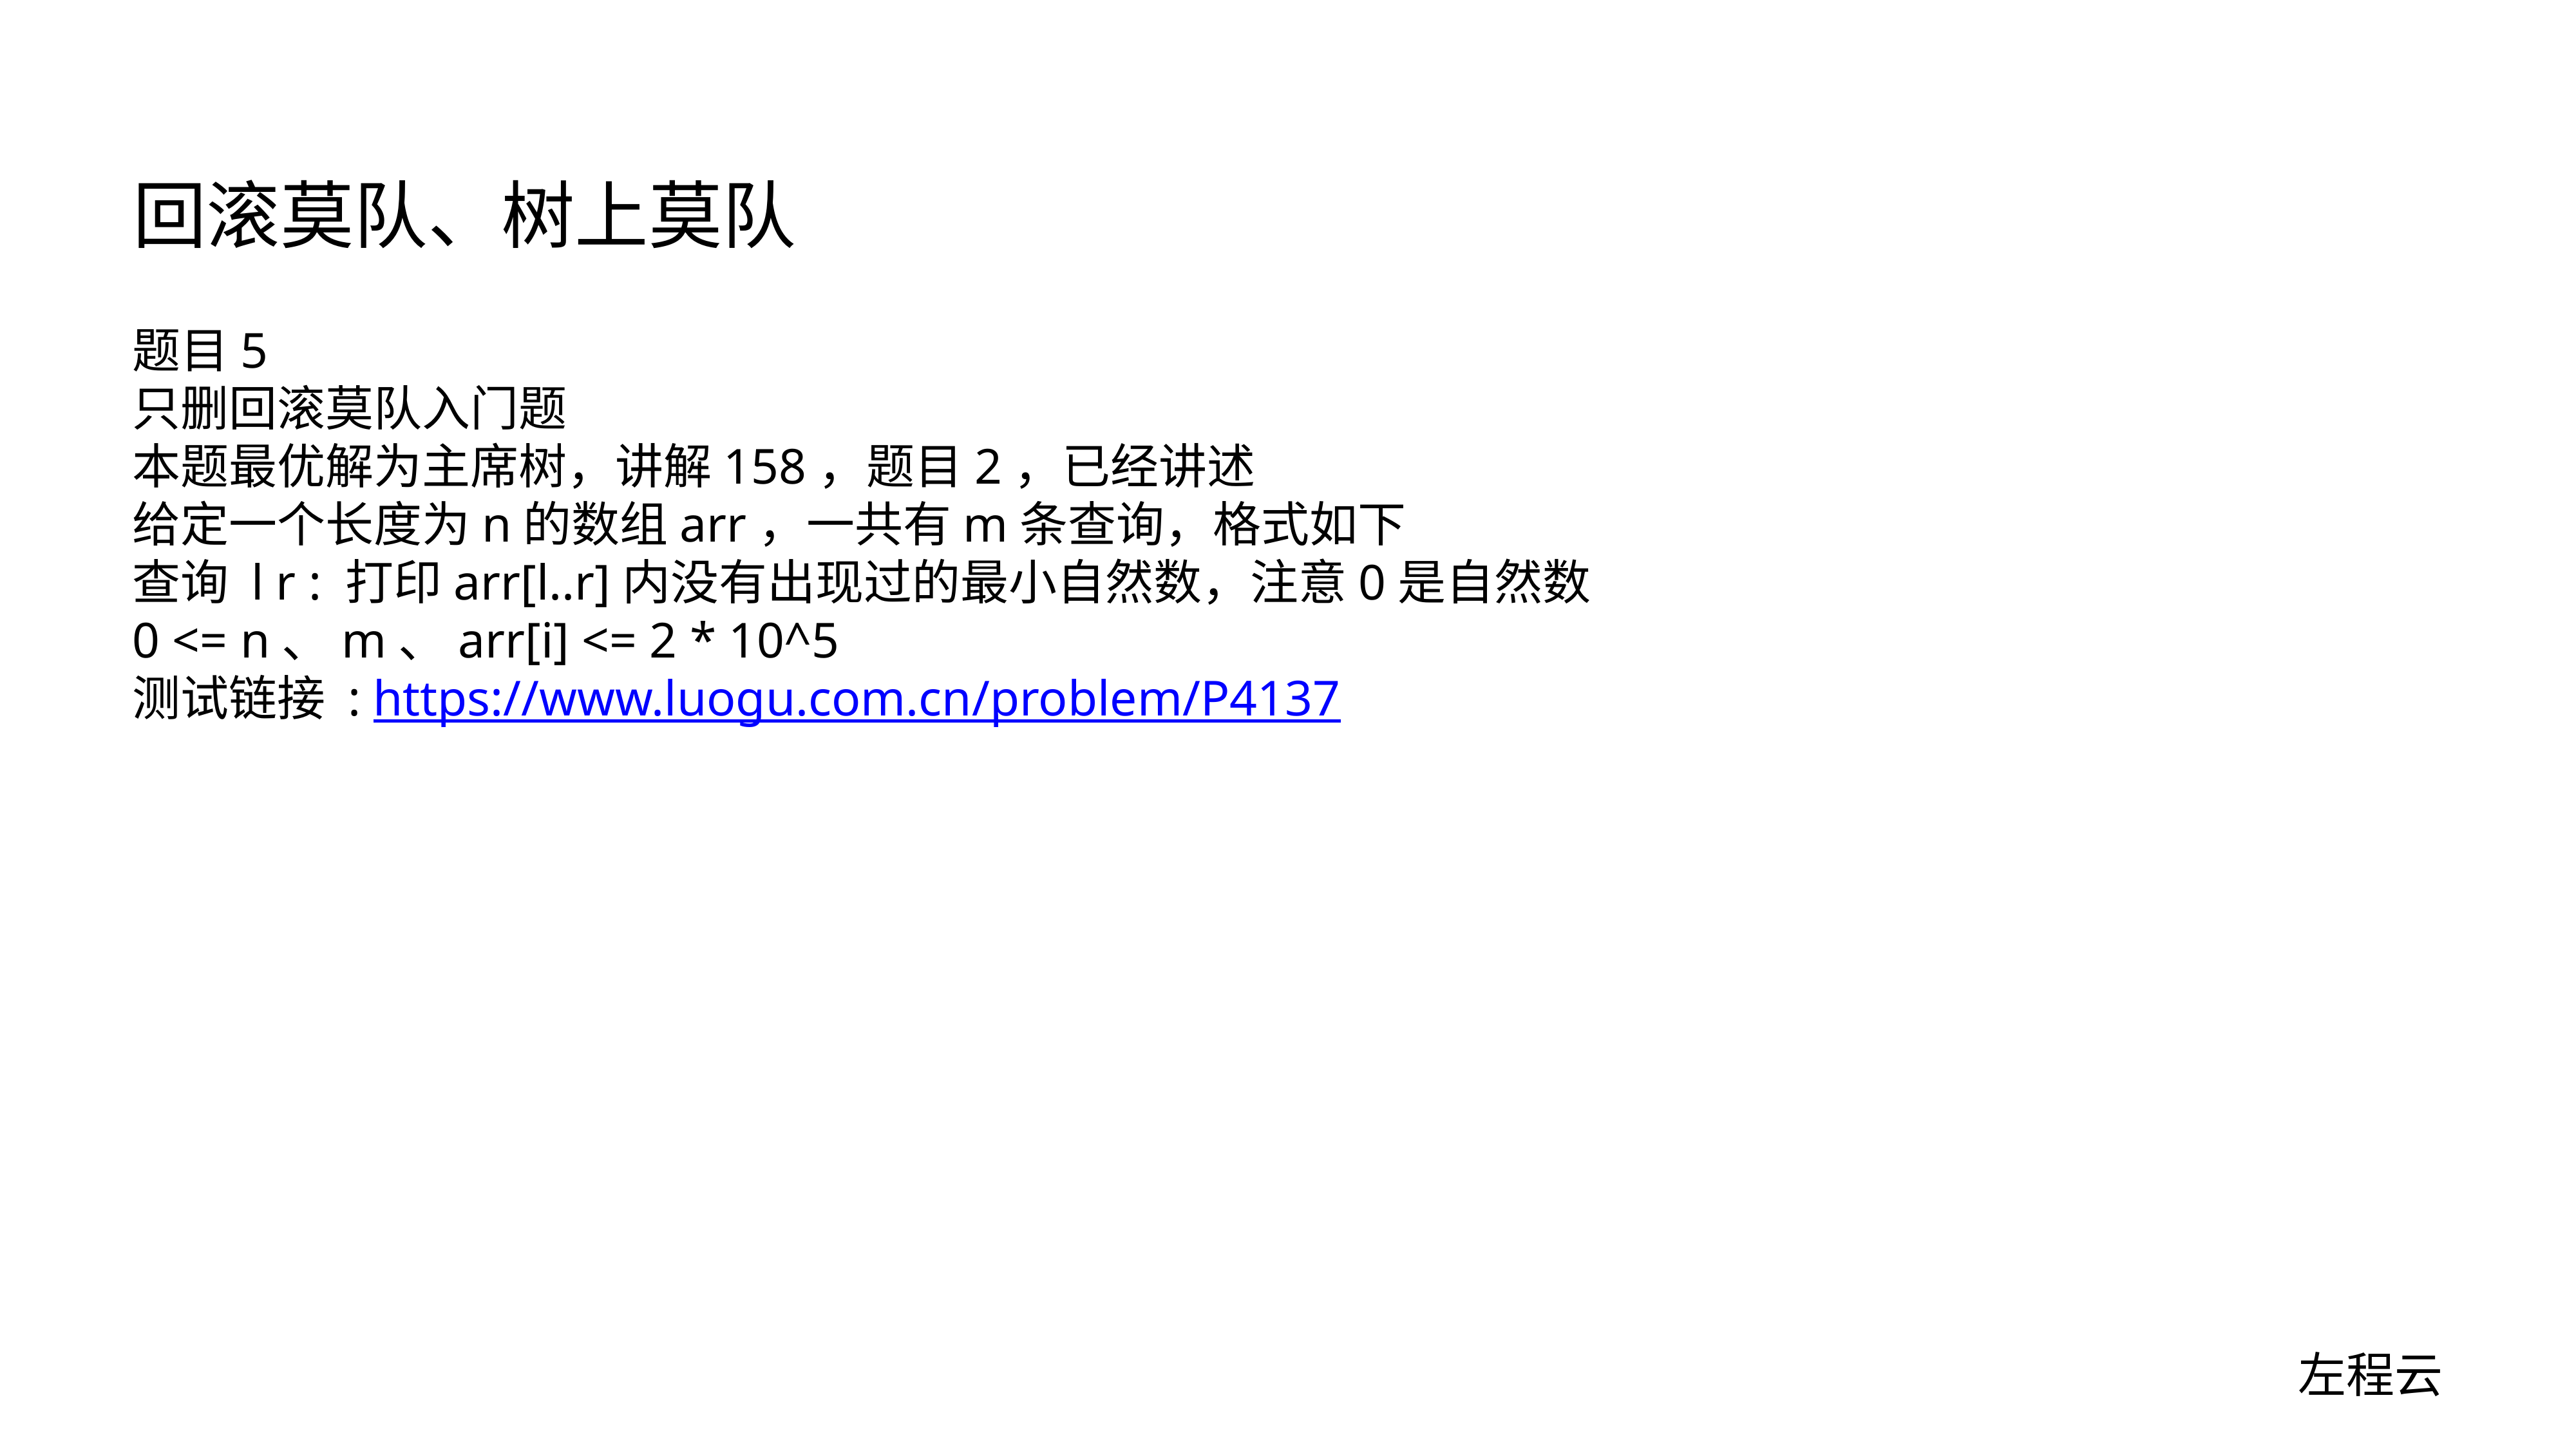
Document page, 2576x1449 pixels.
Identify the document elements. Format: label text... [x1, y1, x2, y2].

title 回滚莫队、树上莫队 [127, 48, 2449, 263]
text_box 题目5 只删回滚莫队入门题 本题最优解为主席树，讲解158，题目2，已经讲述 给定一个长度为n的数组arr，一共有m条查询，格式如下 查询 l r : 打印arr[l..r]内没有出现过的最小自然数，注意0是自然数 0 <= n、m、arr[i] <= 2 * 10^5 测试链接 : https://www.luogu.com.cn/problem/P4137 [127, 314, 2449, 1304]
text_box 左程云 [127, 1339, 2449, 1408]
